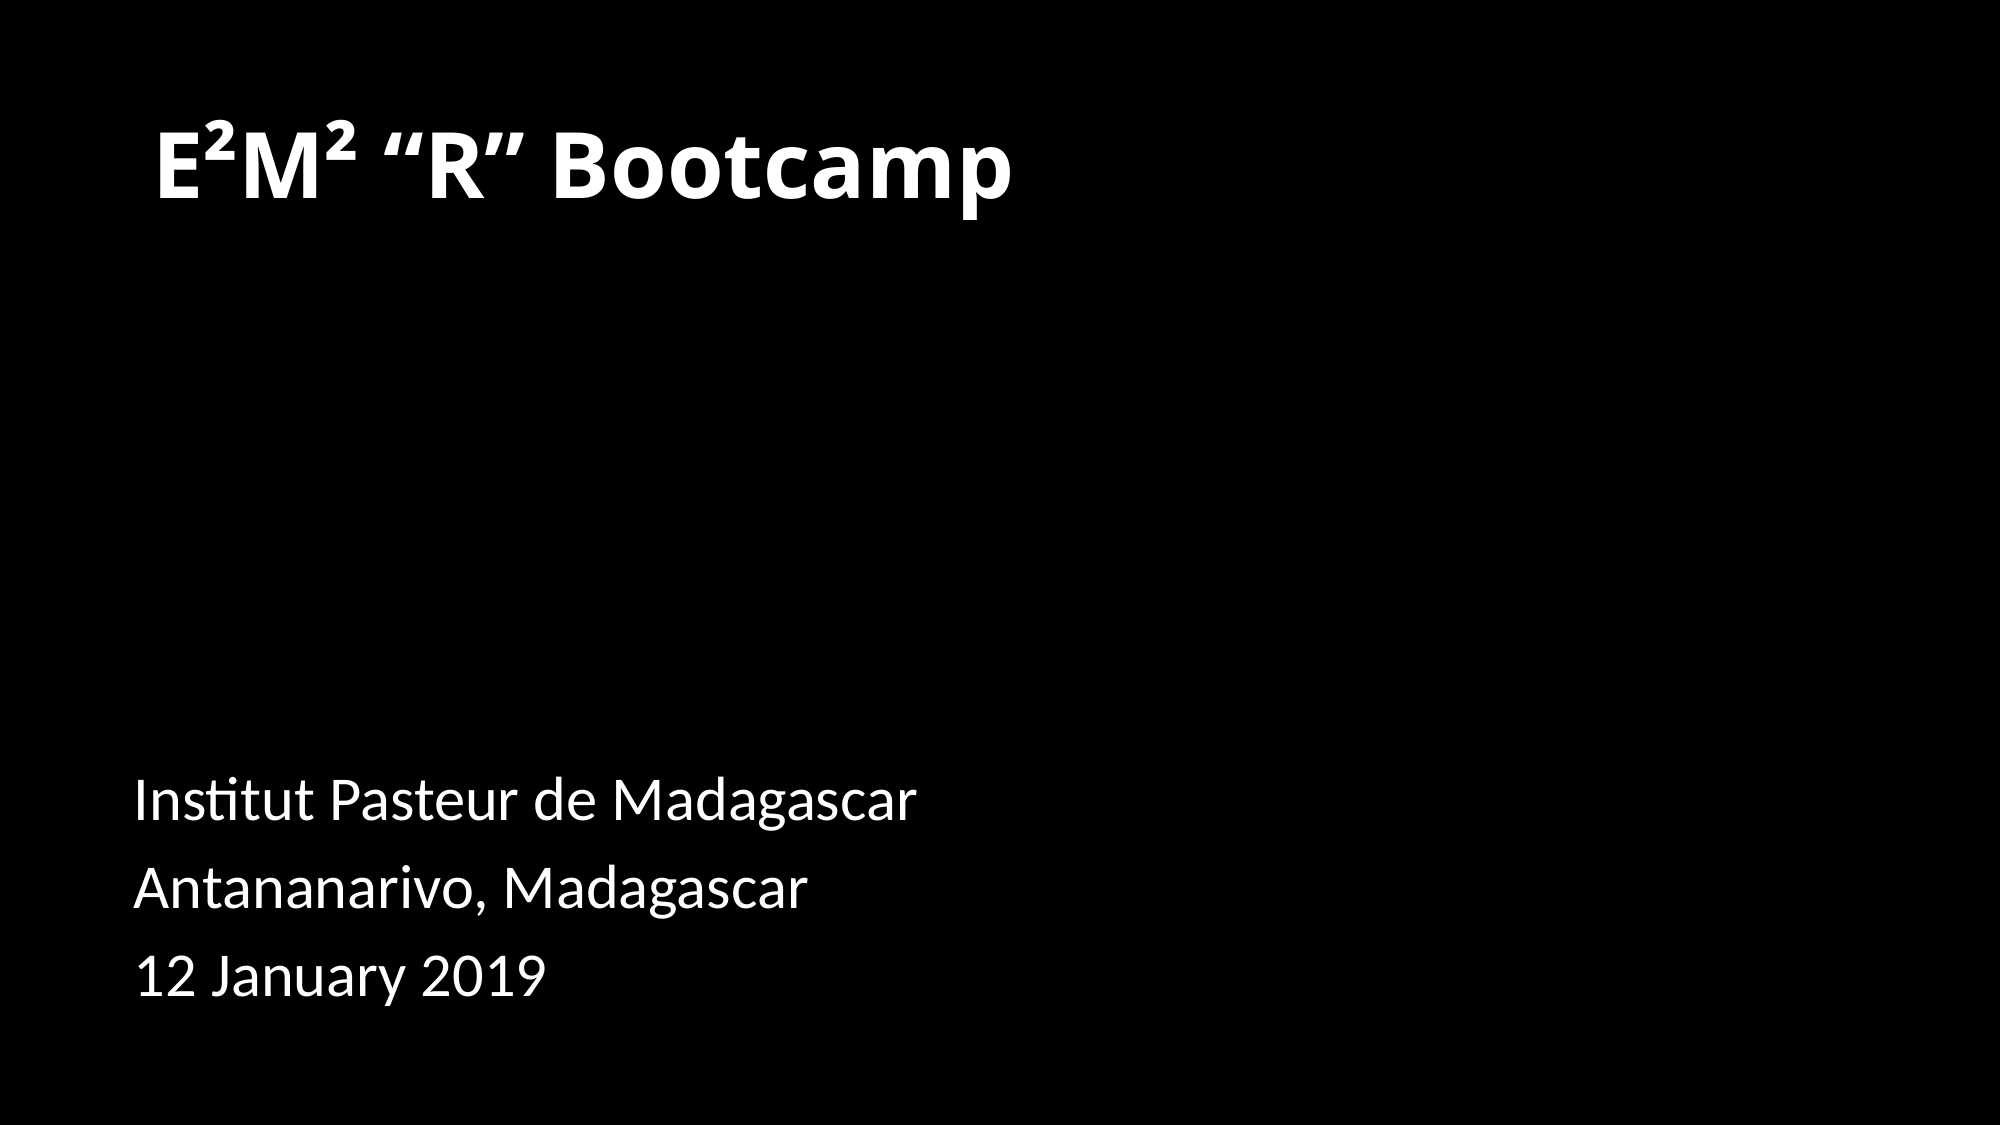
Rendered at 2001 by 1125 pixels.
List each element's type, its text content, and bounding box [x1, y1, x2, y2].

title E²M² “R” Bootcamp [137, 59, 1863, 278]
list Institut Pasteur de Madagascar Antananarivo, Madagascar 12 January 2019 [118, 758, 1844, 976]
